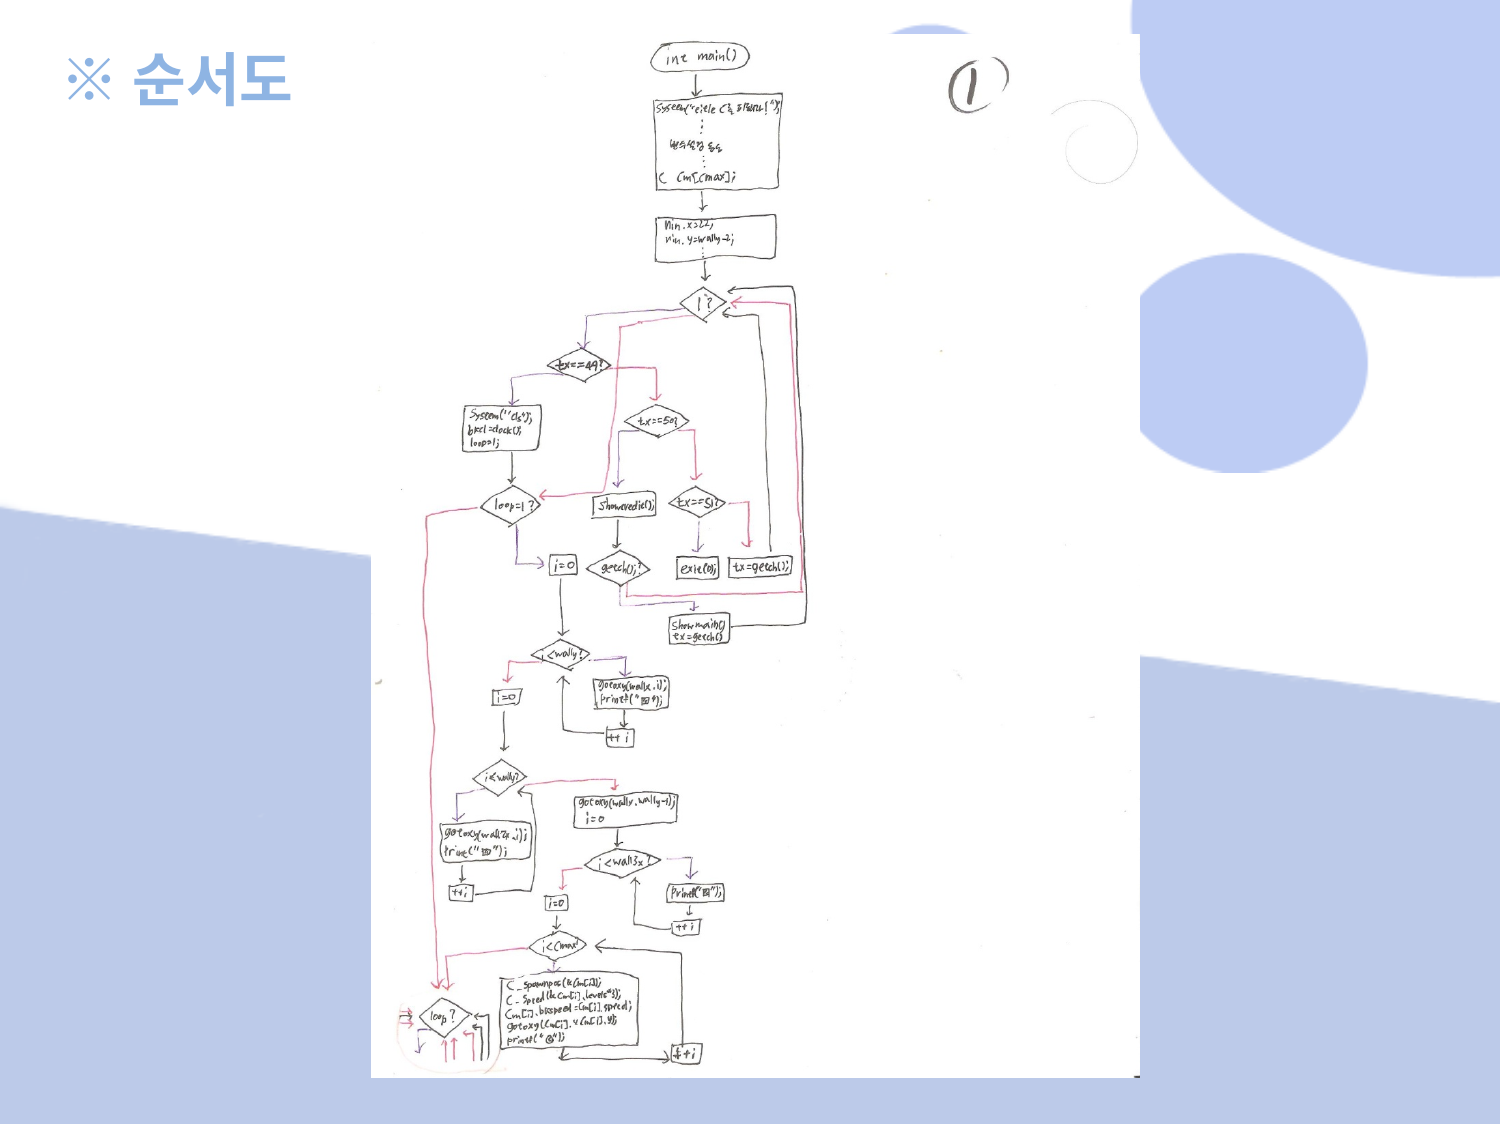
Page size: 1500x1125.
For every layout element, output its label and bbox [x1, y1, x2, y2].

text_box [0, 0, 1500, 1125]
text_box [678, 0, 1500, 474]
picture [371, 33, 1140, 1078]
